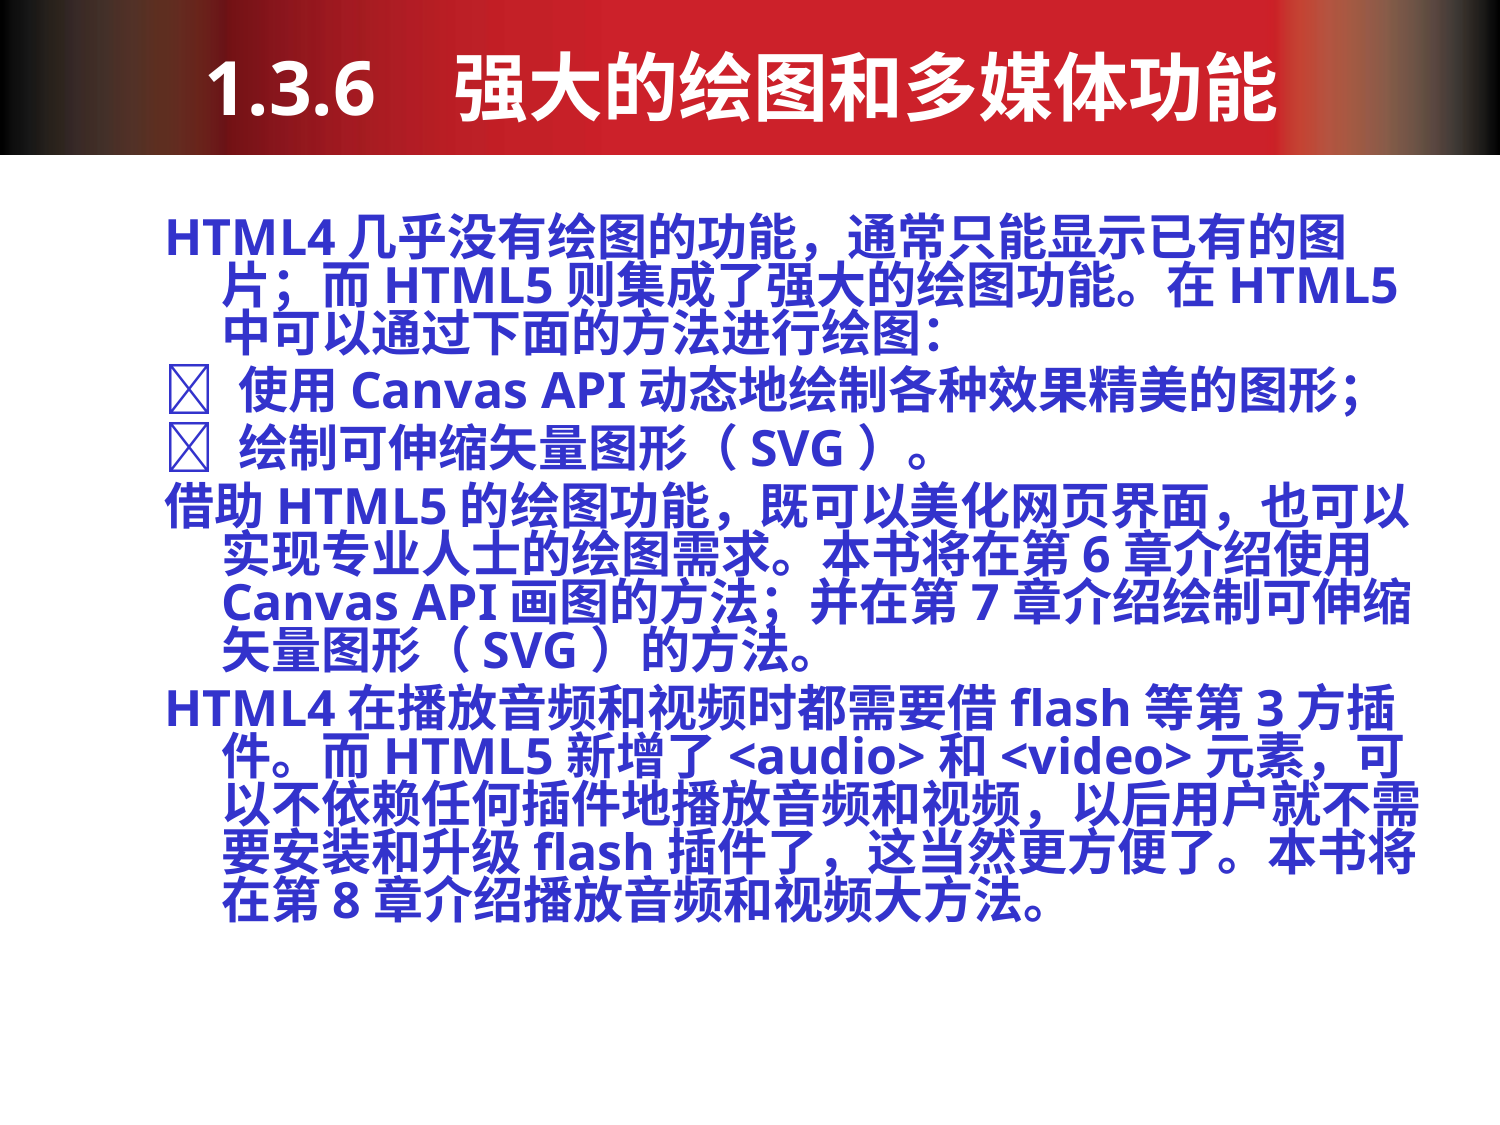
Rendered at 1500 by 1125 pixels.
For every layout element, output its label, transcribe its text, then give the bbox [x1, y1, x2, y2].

list HTML4几乎没有绘图的功能，通常只能显示已有的图片；而HTML5则集成了强大的绘图功能。在HTML5中可以通过下面的方法进行绘图：  使用Canvas API动态地绘制各种效果精美的图形；  绘制可伸缩矢量图形（SVG）。 借助HTML5的绘图功能，既可以美化网页界面，也可以实现专业人士的绘图需求。本书将在第6章介绍使用Canvas API画图的方法；并在第7章介绍绘制可伸缩矢量图形（SVG）的方法。 HTML4在播放音频和视频时都需要借flash等第3方插件。而HTML5新增了<audio>和<video>元素，可以不依赖任何插件地播放音频和视频，以后用户就不需要安装和升级flash插件了，这当然更方便了。本书将在第8章介绍播放音频和视频大方法。 [149, 209, 1438, 963]
title 1.3.6 强大的绘图和多媒体功能 [62, 21, 1438, 150]
picture [0, 0, 1500, 155]
